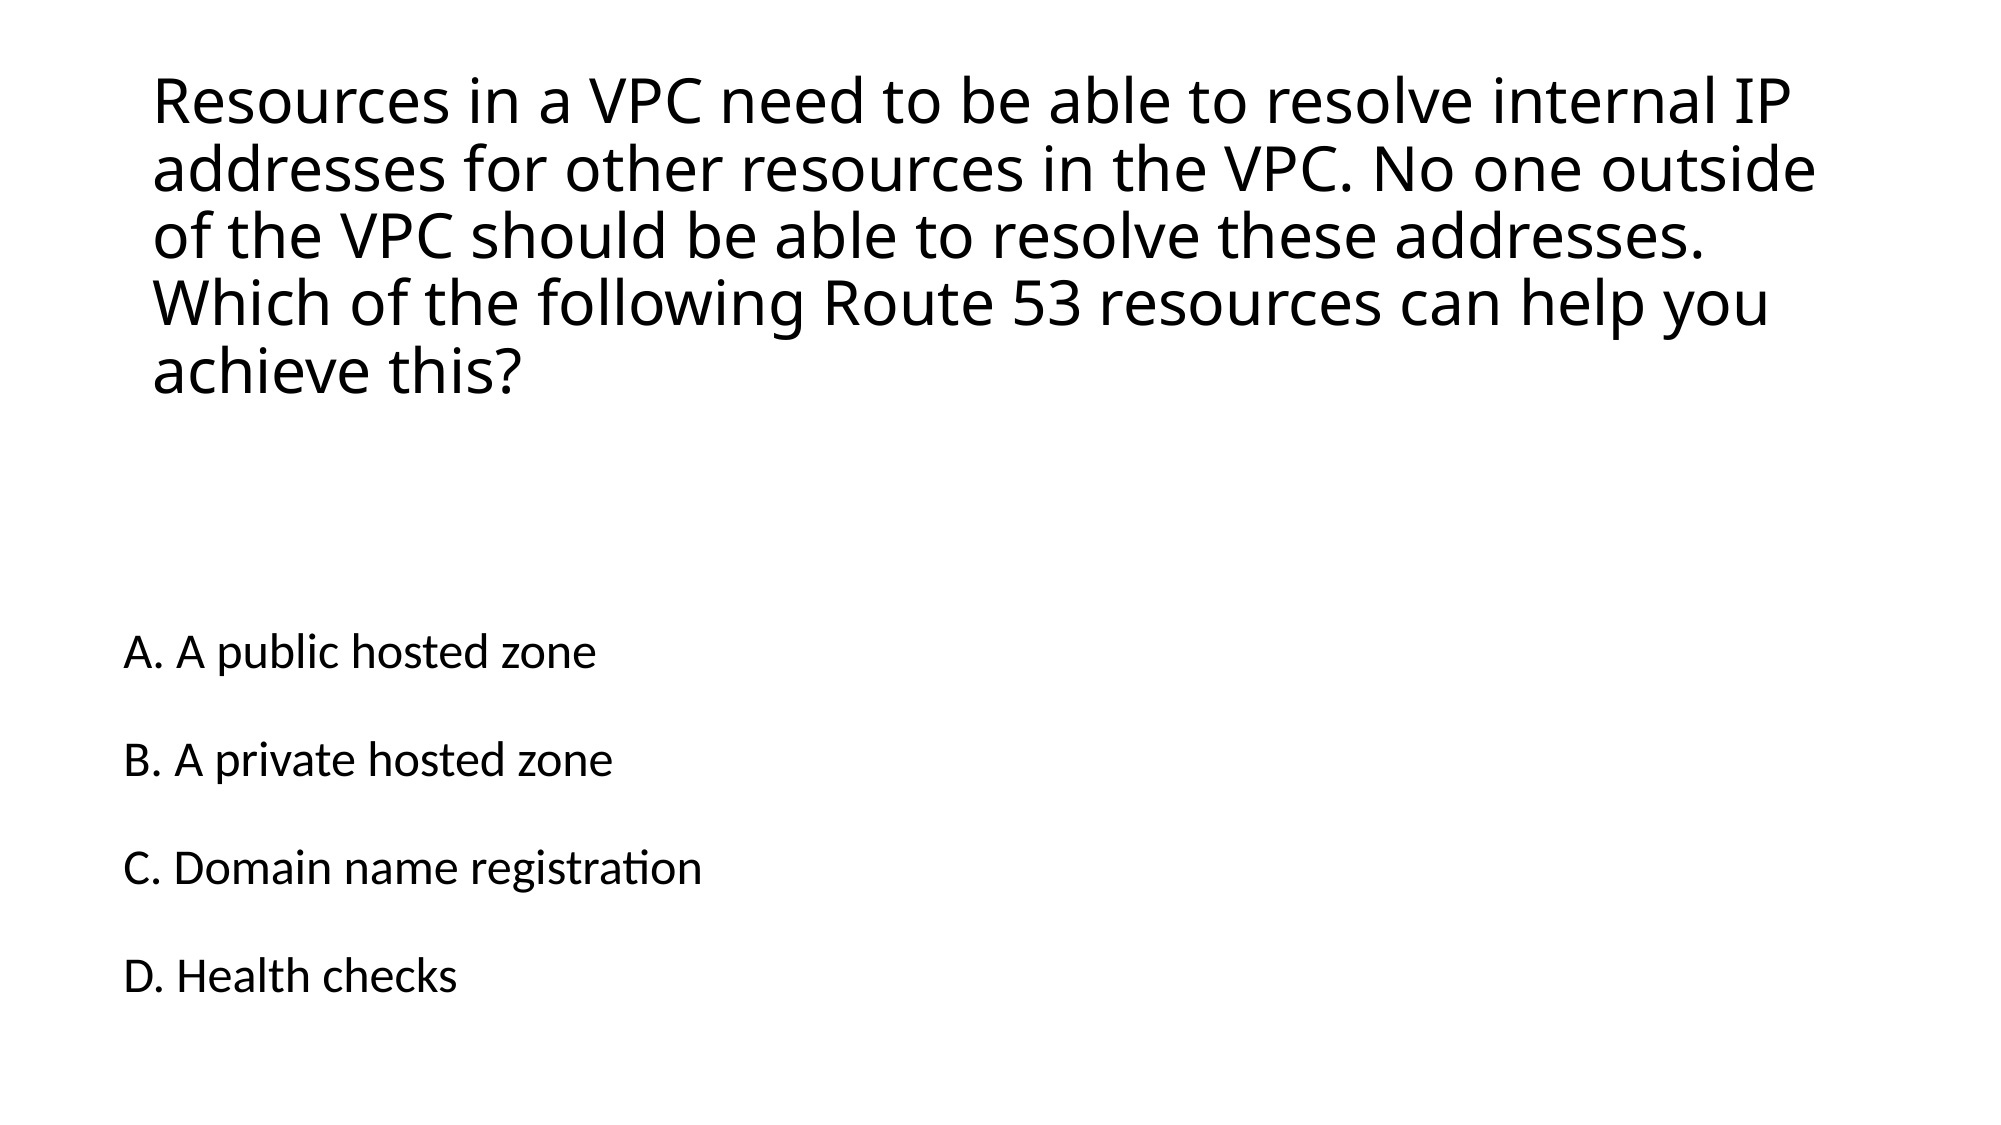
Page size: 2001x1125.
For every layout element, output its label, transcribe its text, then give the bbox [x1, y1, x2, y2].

list A. A public hosted zone B. A private hosted zone C. Domain name registration D. Health checks [108, 581, 1863, 1014]
title Resources in a VPC need to be able to resolve internal IP addresses for other resources in the VPC. No one outside of the VPC should be able to resolve these addresses. Which of the following Route 53 resources can help you achieve this? [137, 59, 1863, 492]
